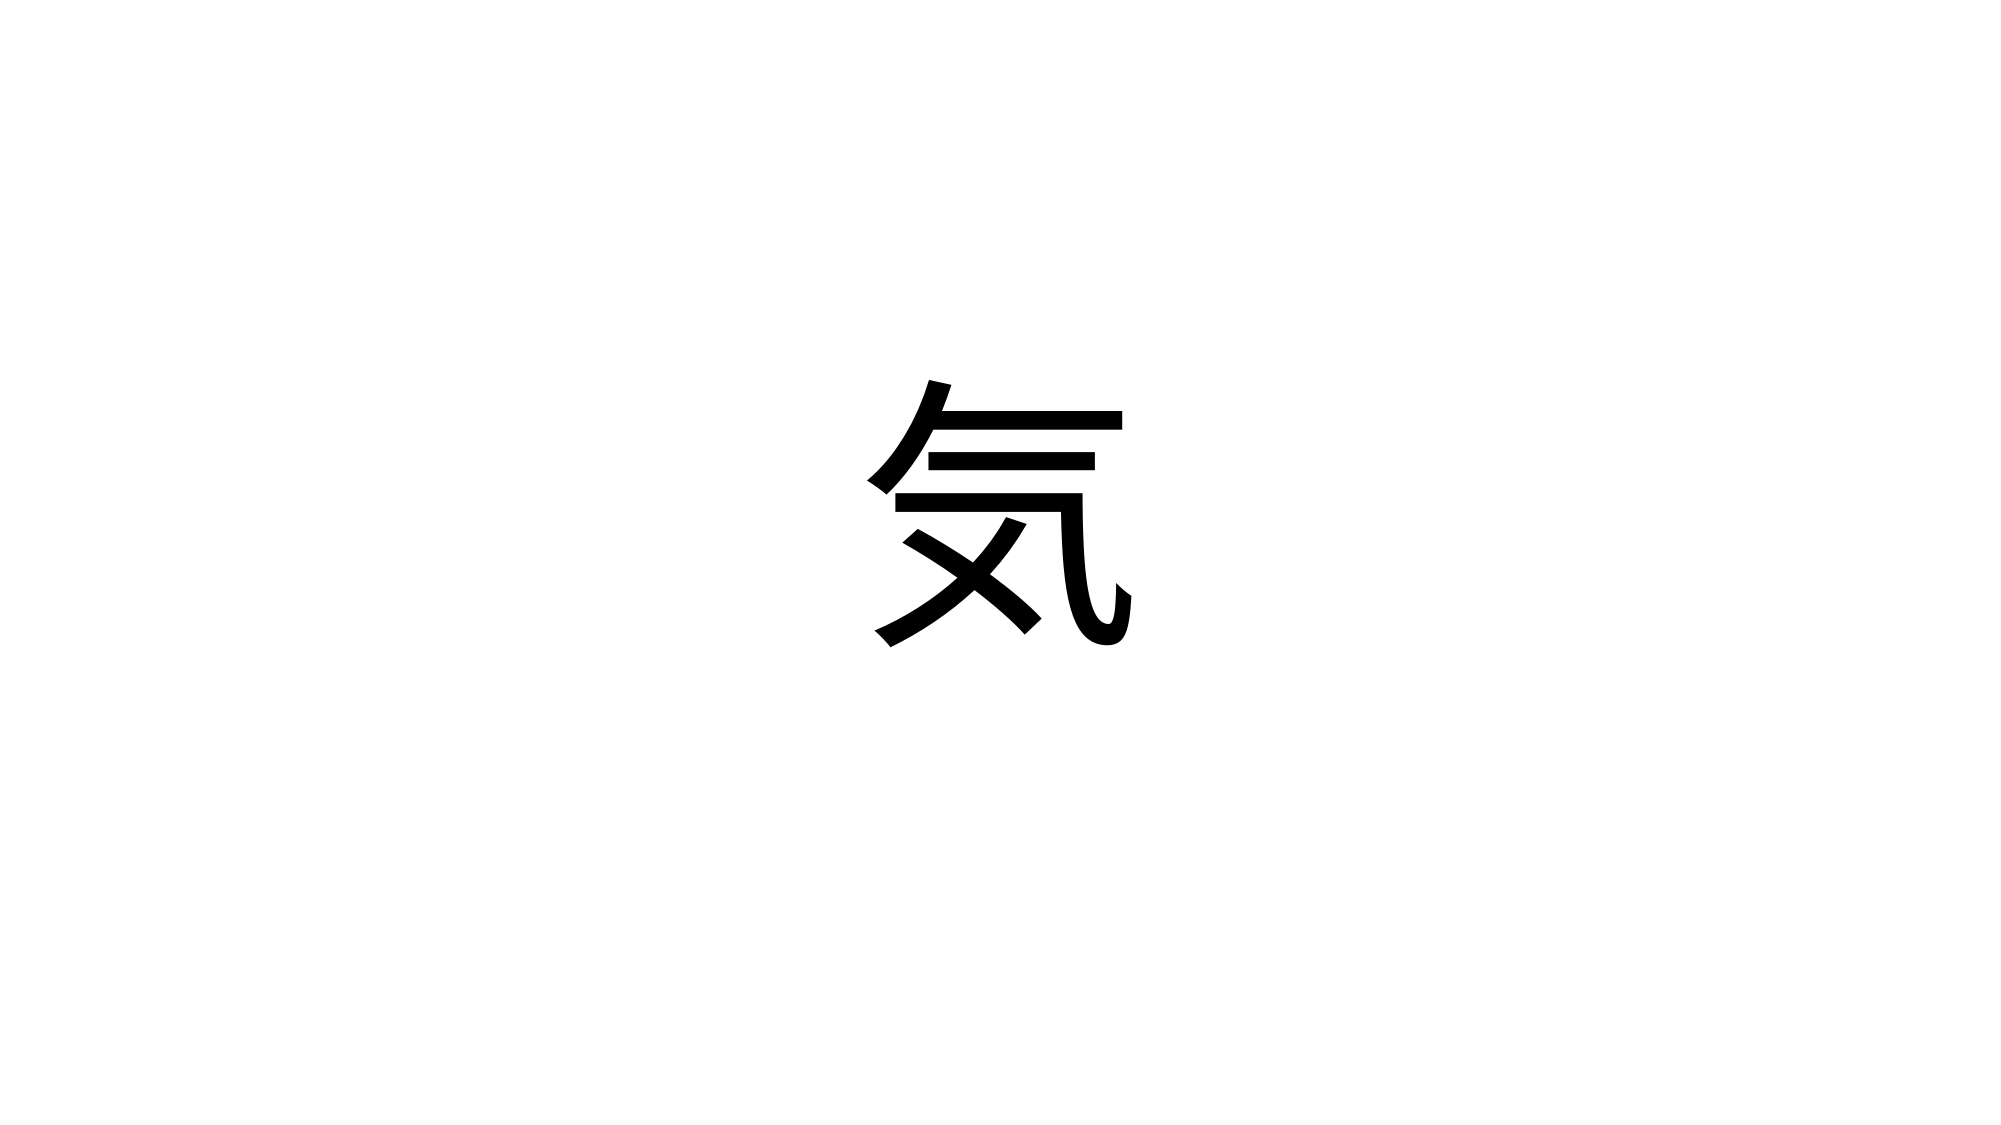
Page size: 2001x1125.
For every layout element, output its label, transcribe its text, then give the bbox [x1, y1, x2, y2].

title 気 [137, 59, 1863, 999]
